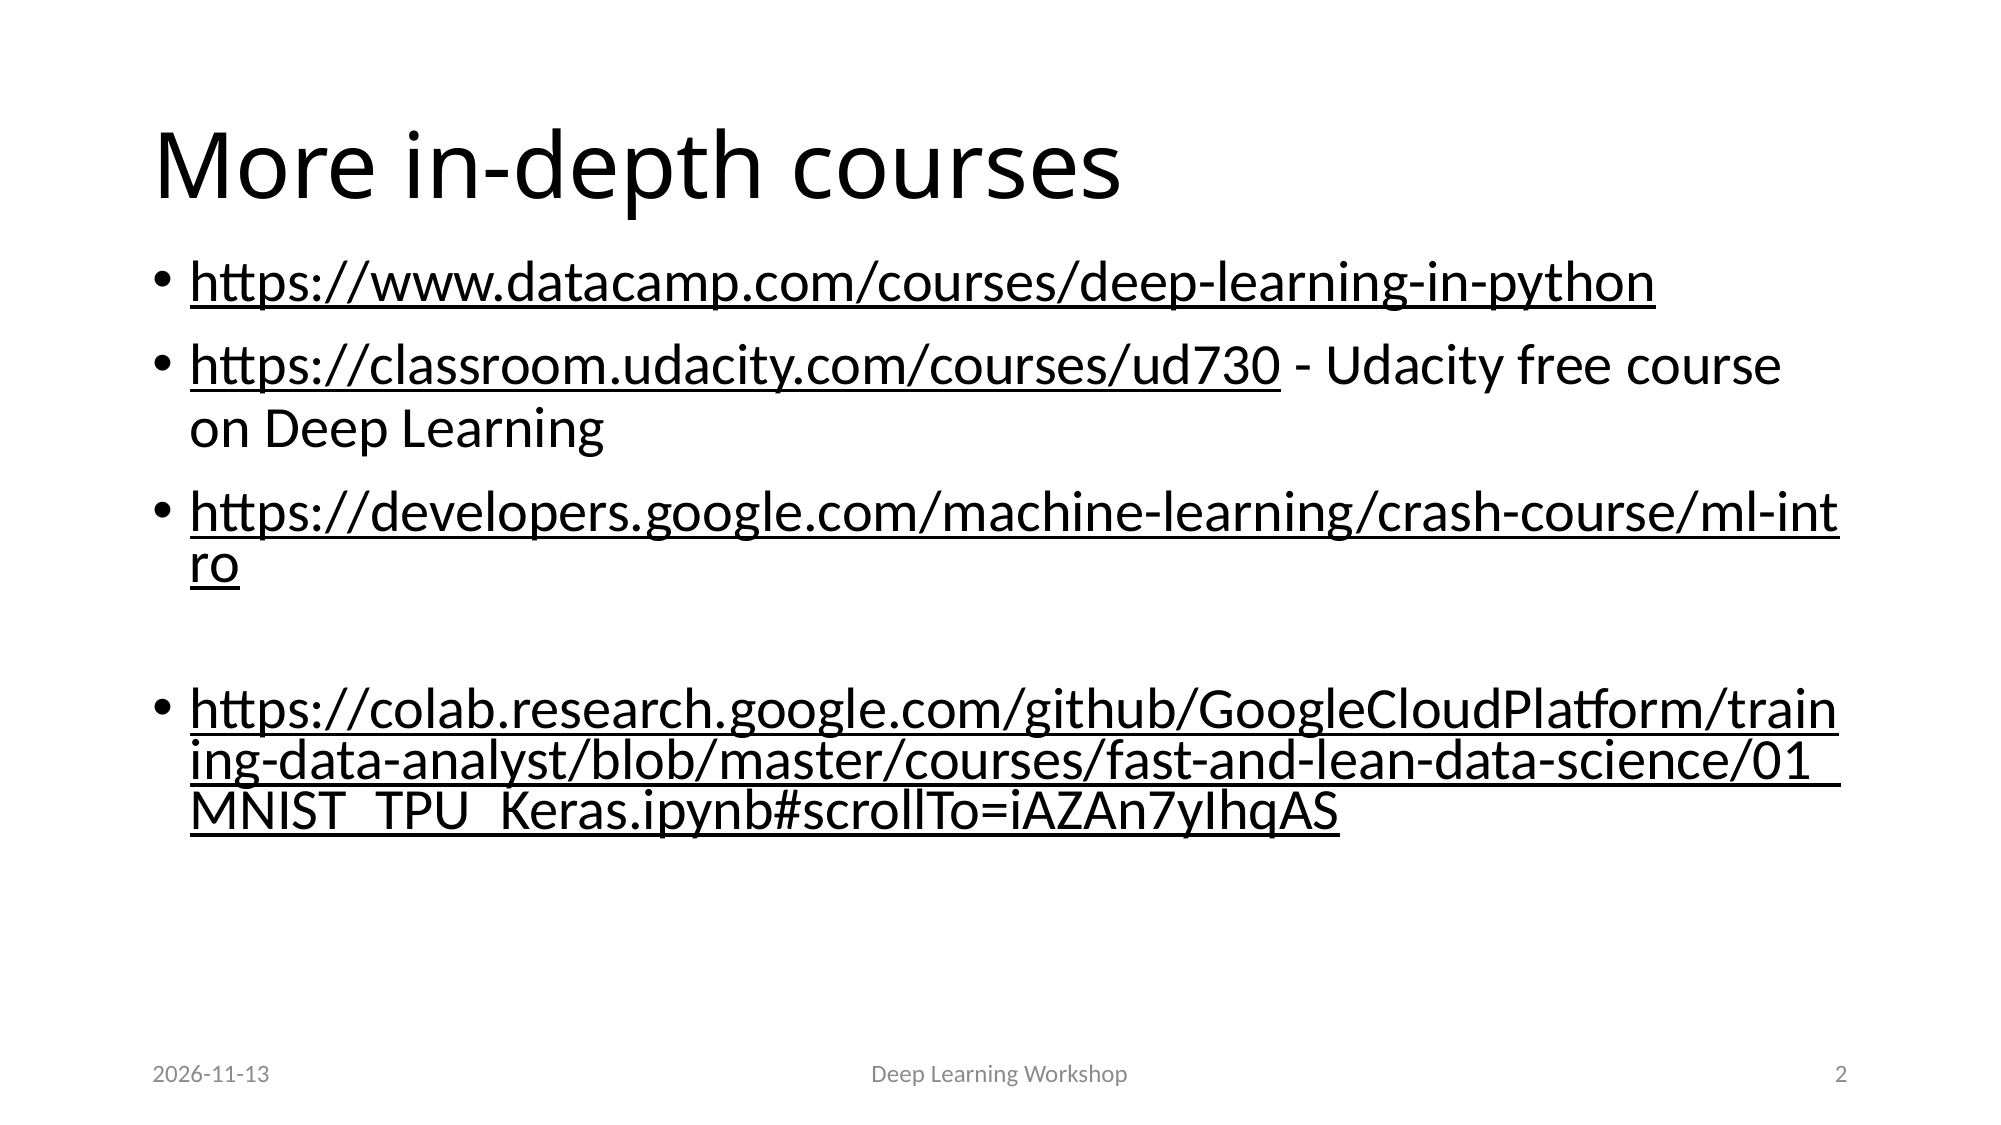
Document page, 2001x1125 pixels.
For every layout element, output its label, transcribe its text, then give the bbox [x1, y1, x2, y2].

footer Deep Learning Workshop [662, 1042, 1338, 1103]
title More in-depth courses [137, 59, 1863, 243]
slide_number 2 [1412, 1042, 1863, 1103]
list https://www.datacamp.com/courses/deep-learning-in-python https://classroom.udacity.com/courses/ud730 - Udacity free course on Deep Learning https://developers.google.com/machine-learning/crash-course/ml-intro https://colab.research.google.com/github/GoogleCloudPlatform/training-data-analyst/blob/master/courses/fast-and-lean-data-science/01_MNIST_TPU_Keras.ipynb#scrollTo=iAZAn7yIhqAS [137, 243, 1863, 1009]
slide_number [137, 1042, 588, 1103]
